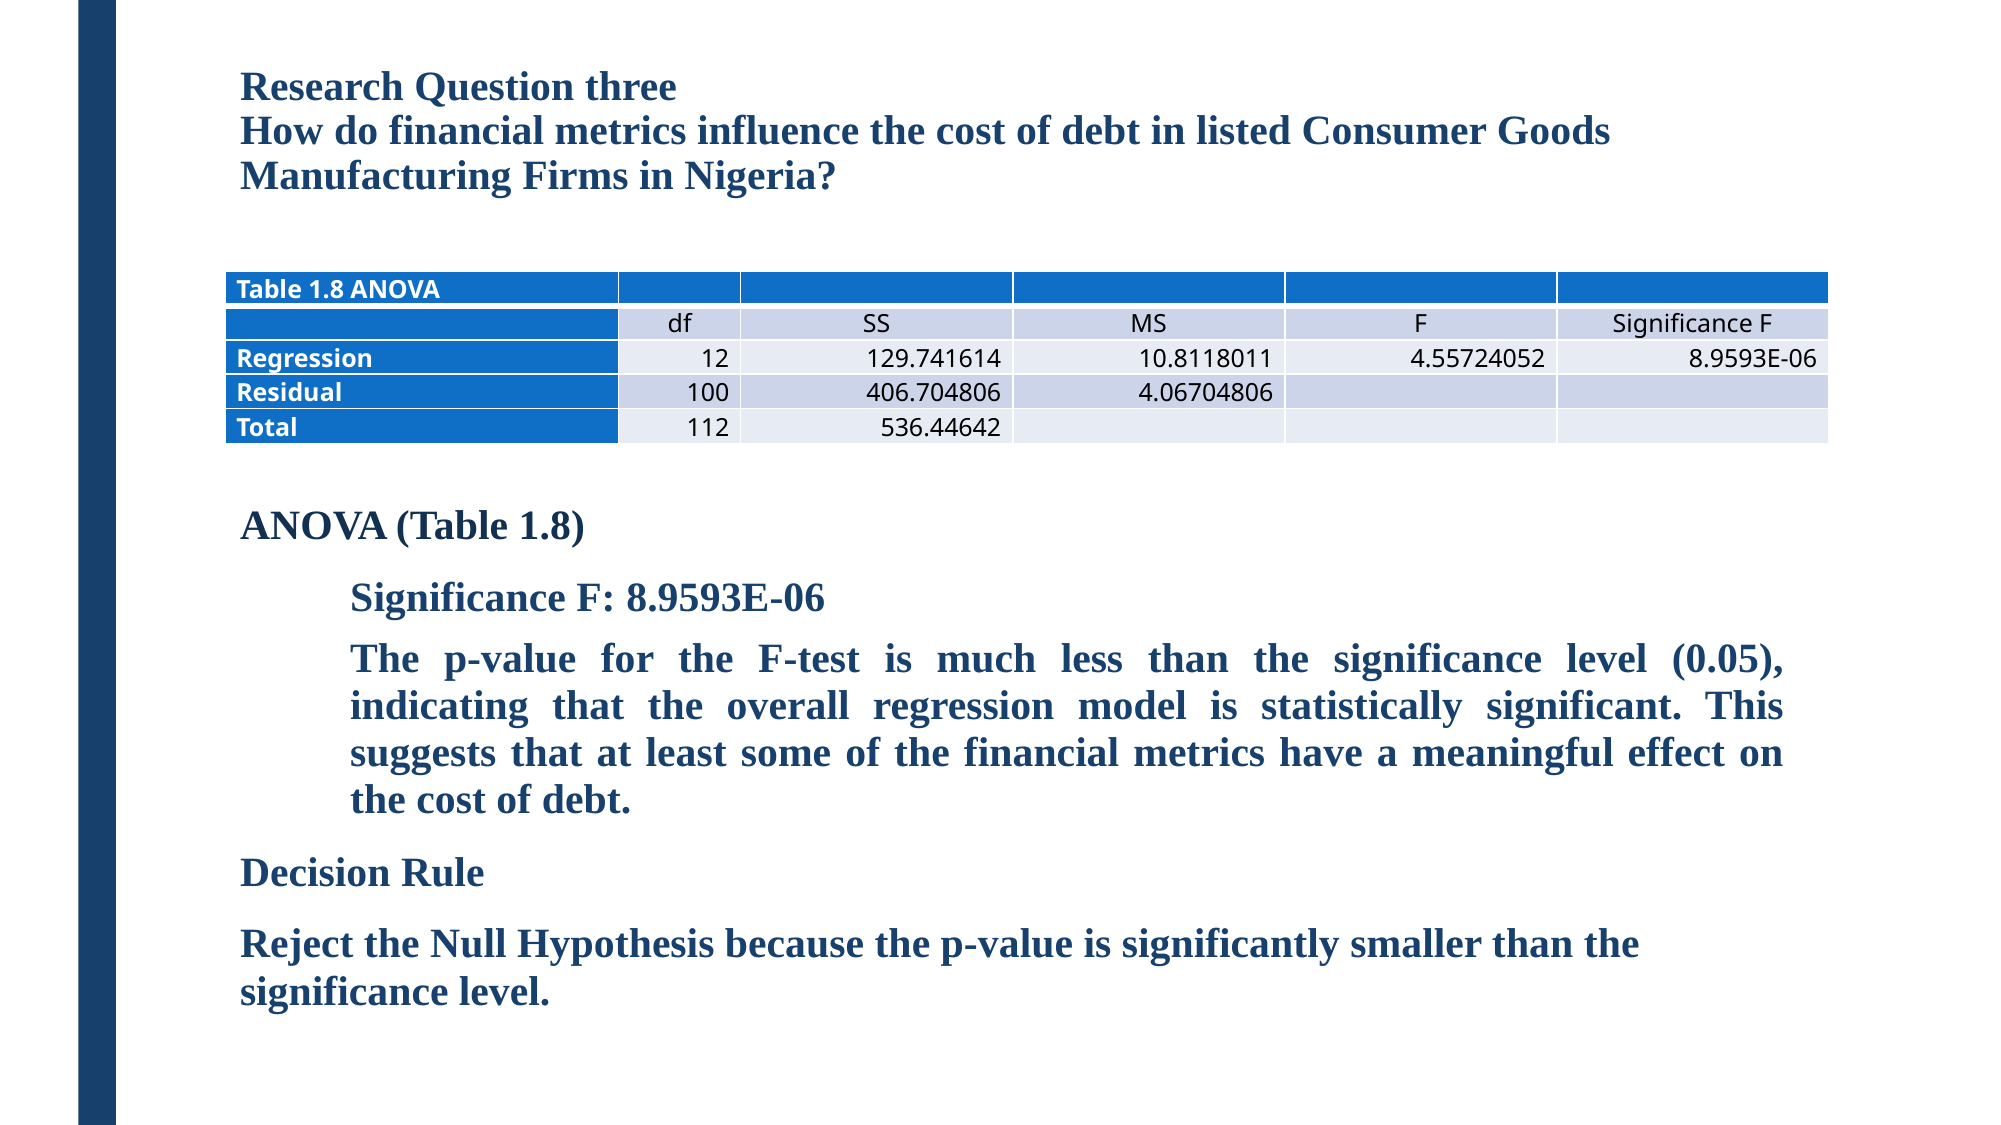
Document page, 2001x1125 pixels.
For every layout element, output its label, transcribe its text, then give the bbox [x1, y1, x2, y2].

table_cell F [1286, 309, 1556, 339]
table_cell [1286, 375, 1556, 408]
table_cell 100 [619, 375, 740, 408]
table_header [1558, 272, 1828, 303]
table_cell [1558, 409, 1828, 443]
table_cell 112 [619, 409, 740, 443]
table_cell df [619, 309, 740, 339]
table_header Table 1.8 ANOVA [226, 272, 618, 303]
table_cell 8.9593E-06 [1558, 341, 1828, 373]
list ANOVA (Table 1.8) Significance F: 8.9593E-06 The p-value for the F-test is much less than the significance level (0.05), indicating that the overall regression model is statistically significant. This suggests that at least some of the financial metrics have a meaningful effect on the cost of debt. Decision Rule Reject the Null Hypothesis because the p-value is significantly smaller than the significance level. [225, 494, 1800, 1082]
table_cell MS [1014, 309, 1284, 339]
table_header [619, 272, 740, 303]
table_cell Significance F [1558, 309, 1828, 339]
table_cell [1286, 409, 1556, 443]
table_cell Total [226, 409, 618, 443]
table_cell Residual [226, 375, 618, 408]
table_cell [226, 309, 618, 339]
table_cell [1014, 409, 1284, 443]
table_cell 12 [619, 341, 740, 373]
table_cell SS [741, 309, 1012, 339]
table_cell 129.741614 [741, 341, 1012, 373]
table_header [1286, 272, 1556, 303]
table_cell 4.06704806 [1014, 375, 1284, 408]
table_header [1014, 272, 1284, 303]
table_cell 536.44642 [741, 409, 1012, 443]
table_cell 10.8118011 [1014, 341, 1284, 373]
table_cell Regression [226, 341, 618, 373]
table_cell 4.55724052 [1286, 341, 1556, 373]
table_cell 406.704806 [741, 375, 1012, 408]
table_header [741, 272, 1012, 303]
table_cell [1558, 375, 1828, 408]
title Research Question three How do financial metrics influence the cost of debt in listed Consumer Goods Manufacturing Firms in Nigeria? [225, 57, 1800, 219]
